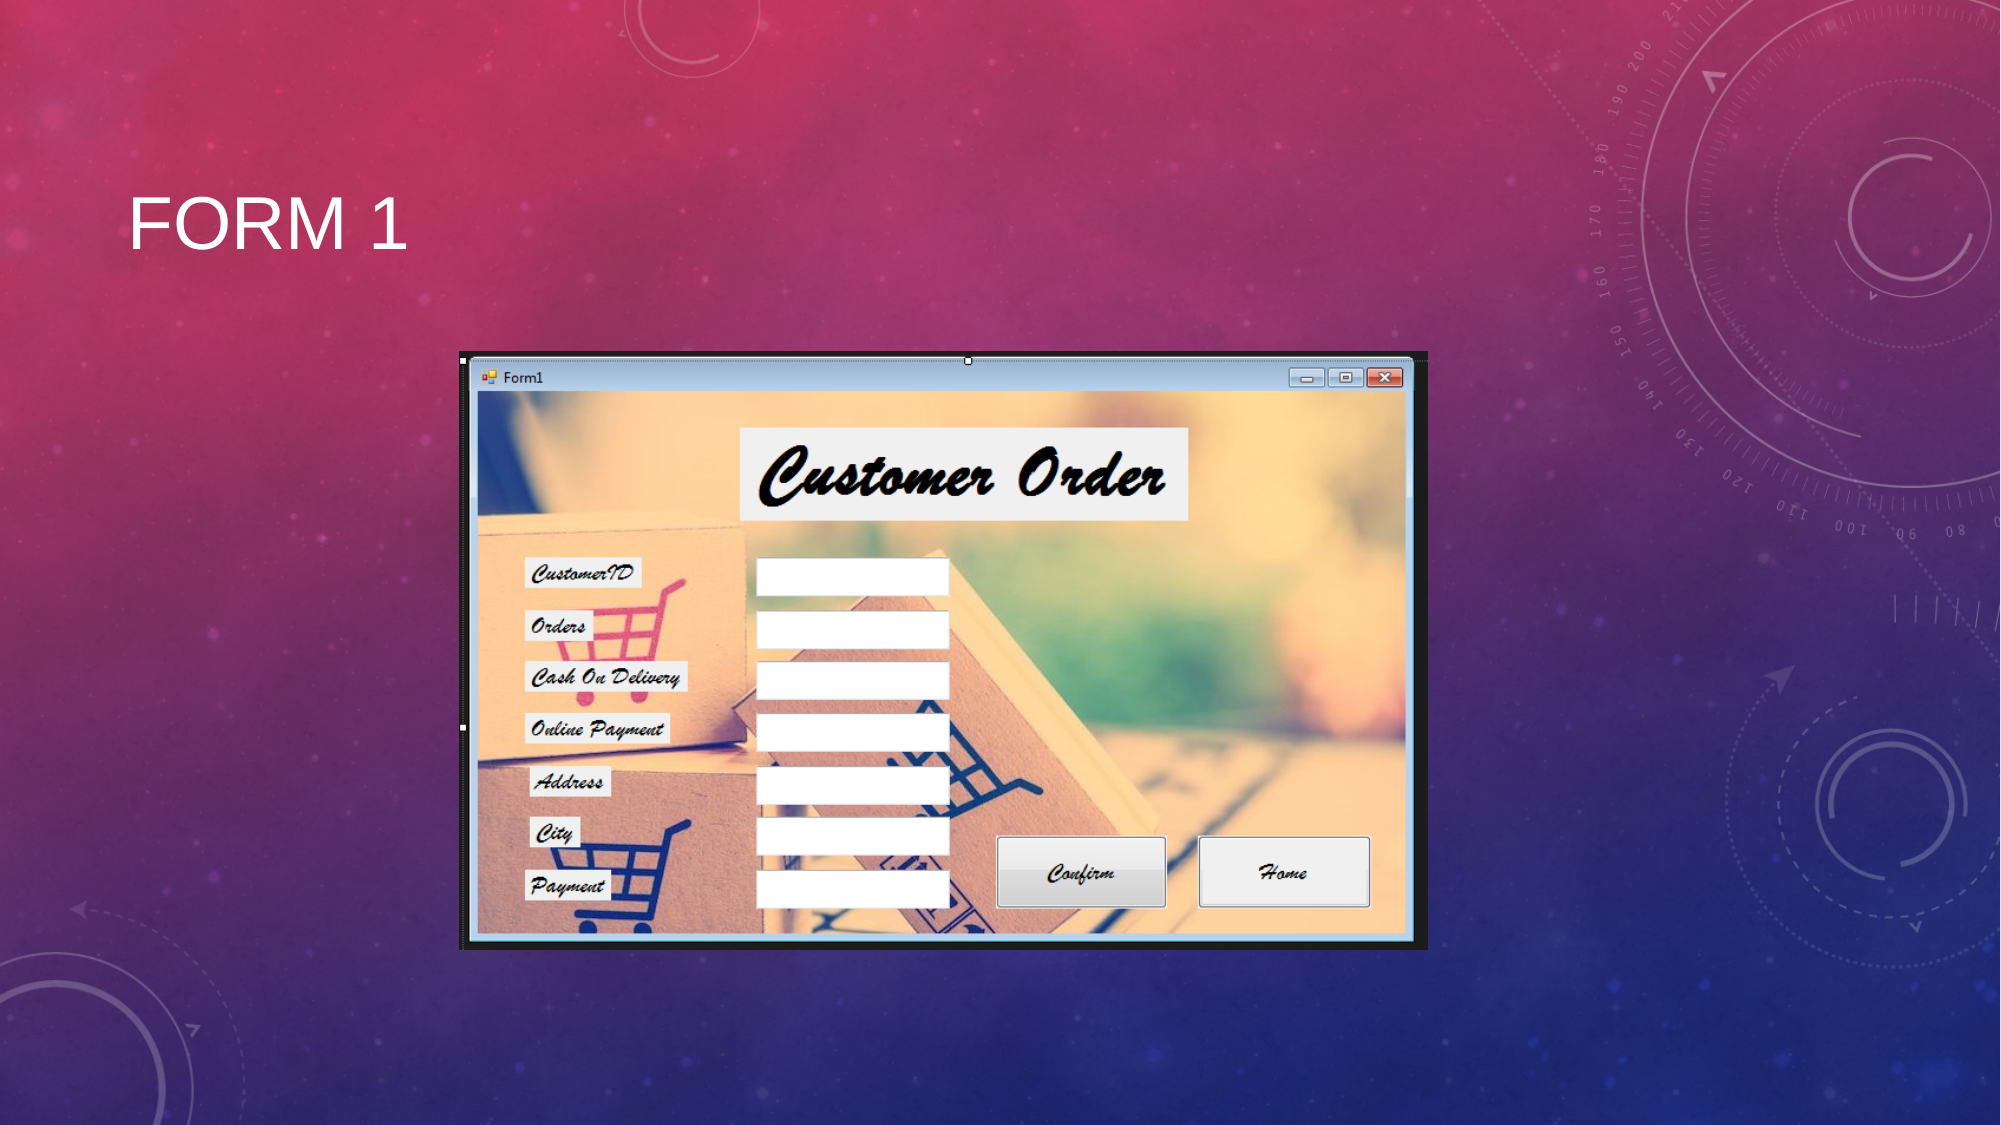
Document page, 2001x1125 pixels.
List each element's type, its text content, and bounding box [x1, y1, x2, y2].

picture [0, 0, 2001, 1125]
title FORM 1 [112, 99, 1775, 339]
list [459, 350, 1428, 951]
